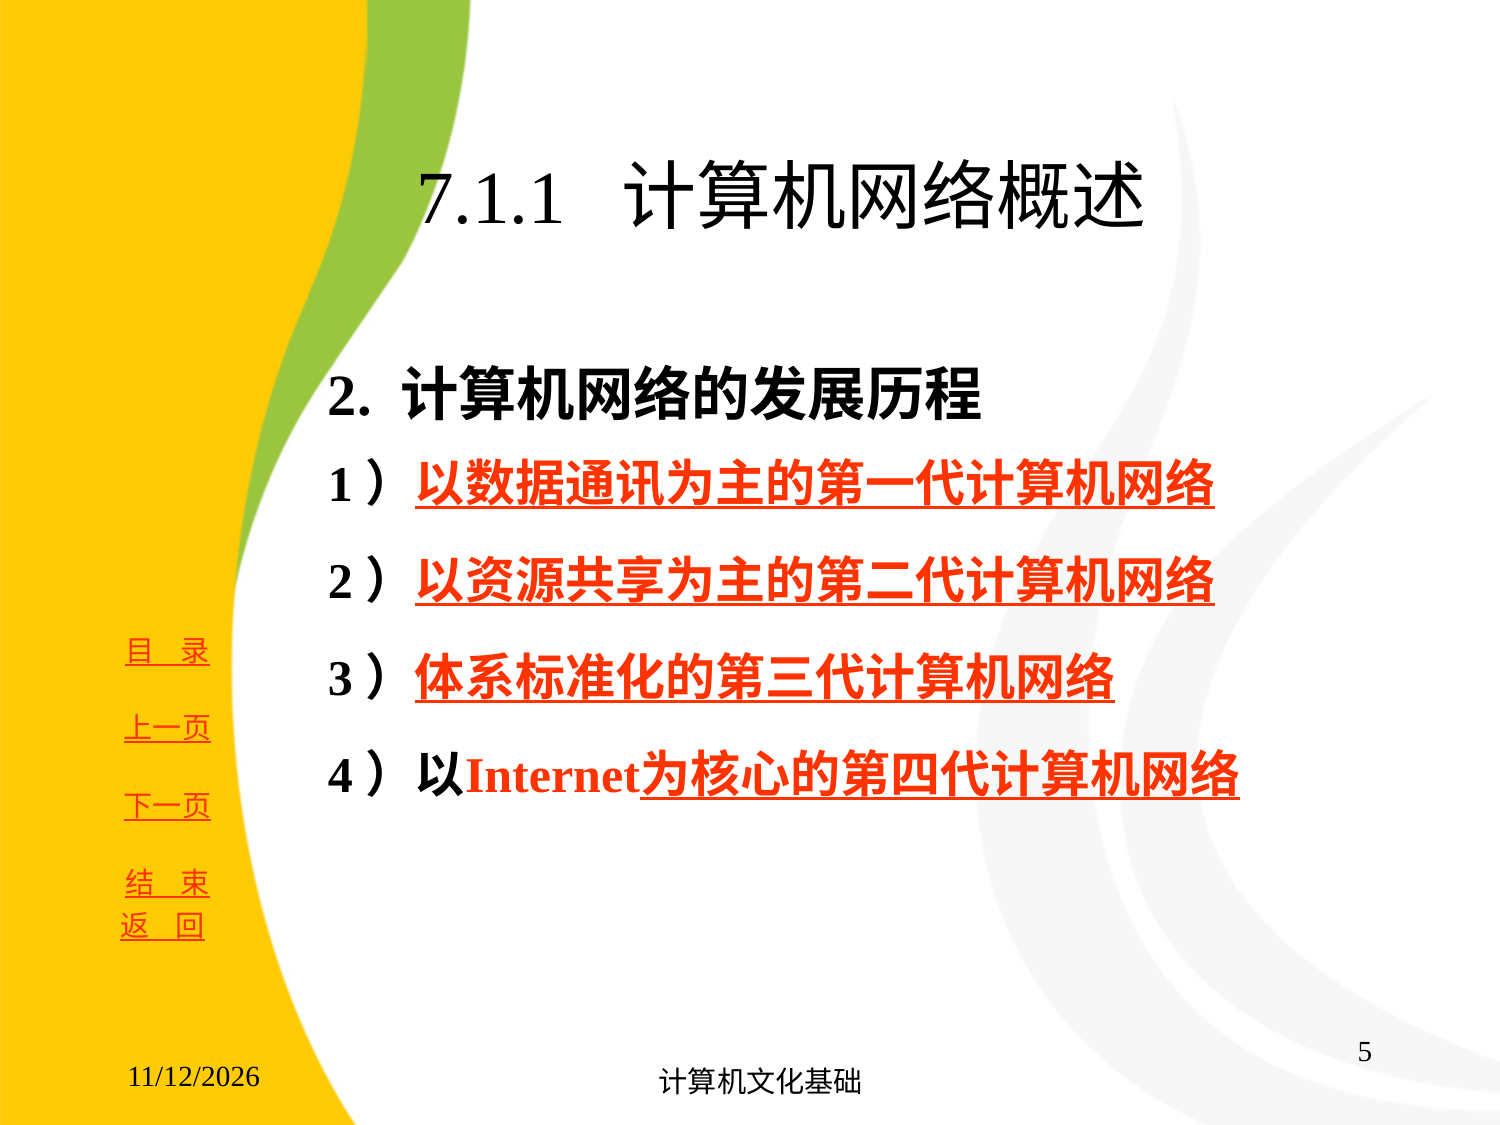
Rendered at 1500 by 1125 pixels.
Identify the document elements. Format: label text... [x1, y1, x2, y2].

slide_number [112, 1050, 425, 1125]
picture [0, 0, 1500, 1125]
text_box 返 回 [99, 899, 225, 958]
list 2. 计算机网络的发展历程 1）以数据通讯为主的第一代计算机网络 2）以资源共享为主的第二代计算机网络 3）体系标准化的第三代计算机网络 4）以Internet为核心的第四代计算机网络 [312, 350, 1385, 859]
title 7.1.1 计算机网络概述 [162, 99, 1400, 288]
slide_number 5 [1074, 1025, 1388, 1100]
